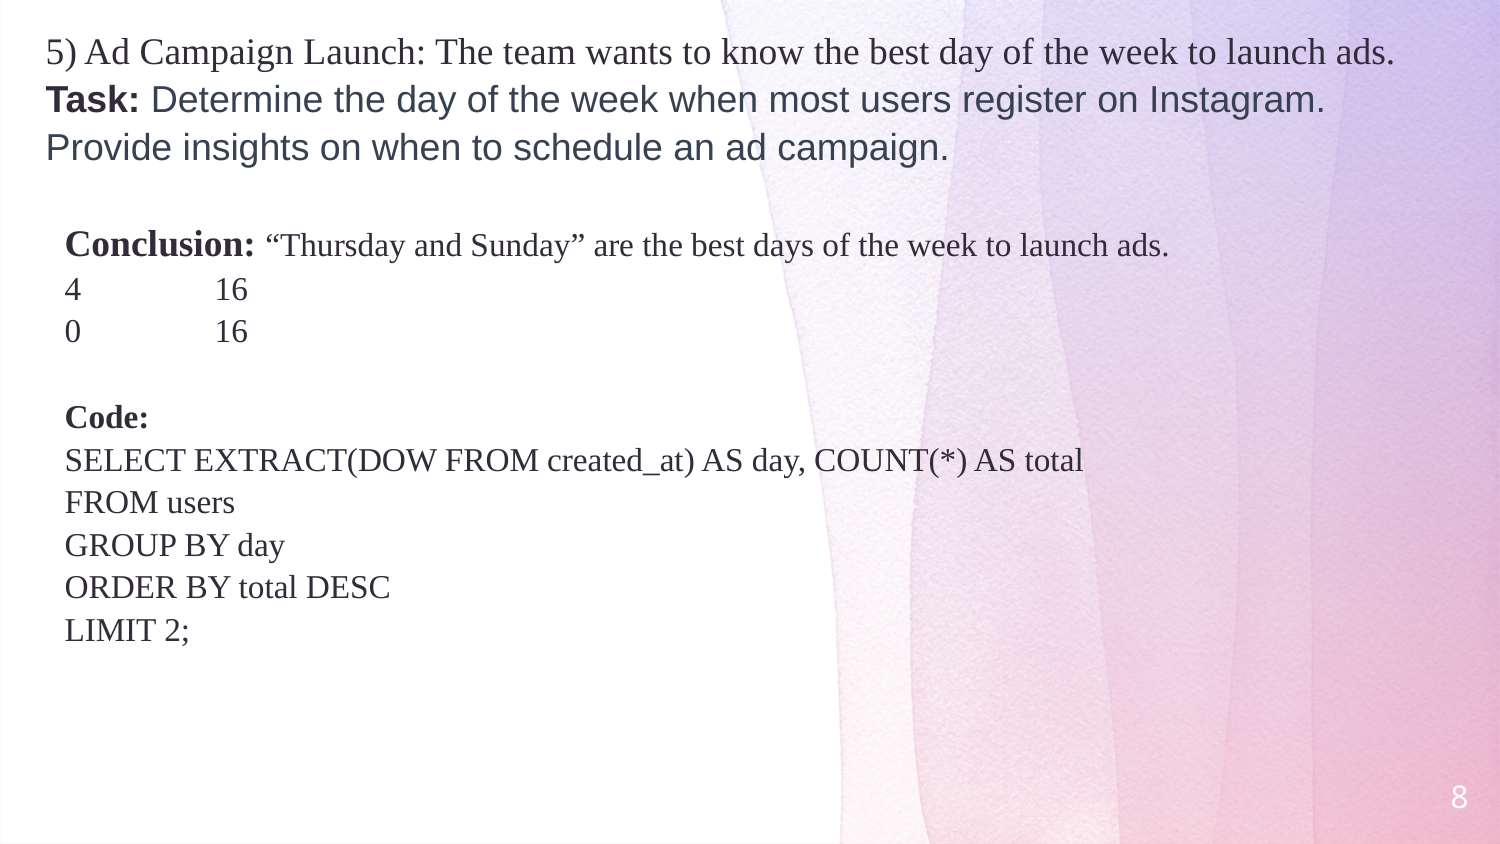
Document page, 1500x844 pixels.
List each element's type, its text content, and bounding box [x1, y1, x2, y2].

picture [0, 0, 1500, 844]
slide_number 8 [1378, 766, 1469, 832]
list 5) Ad Campaign Launch: The team wants to know the best day of the week to launch ads. Task: Determine the day of the week when most users register on Instagram. Provide insights on when to schedule an ad campaign. Conclusion: “Thursday and Sunday” are the best days of the week to launch ads. 4 16 0 16 Code: SELECT EXTRACT(DOW FROM created_at) AS day, COUNT(*) AS total FROM users GROUP BY day ORDER BY total DESC LIMIT 2; [45, 23, 1428, 804]
